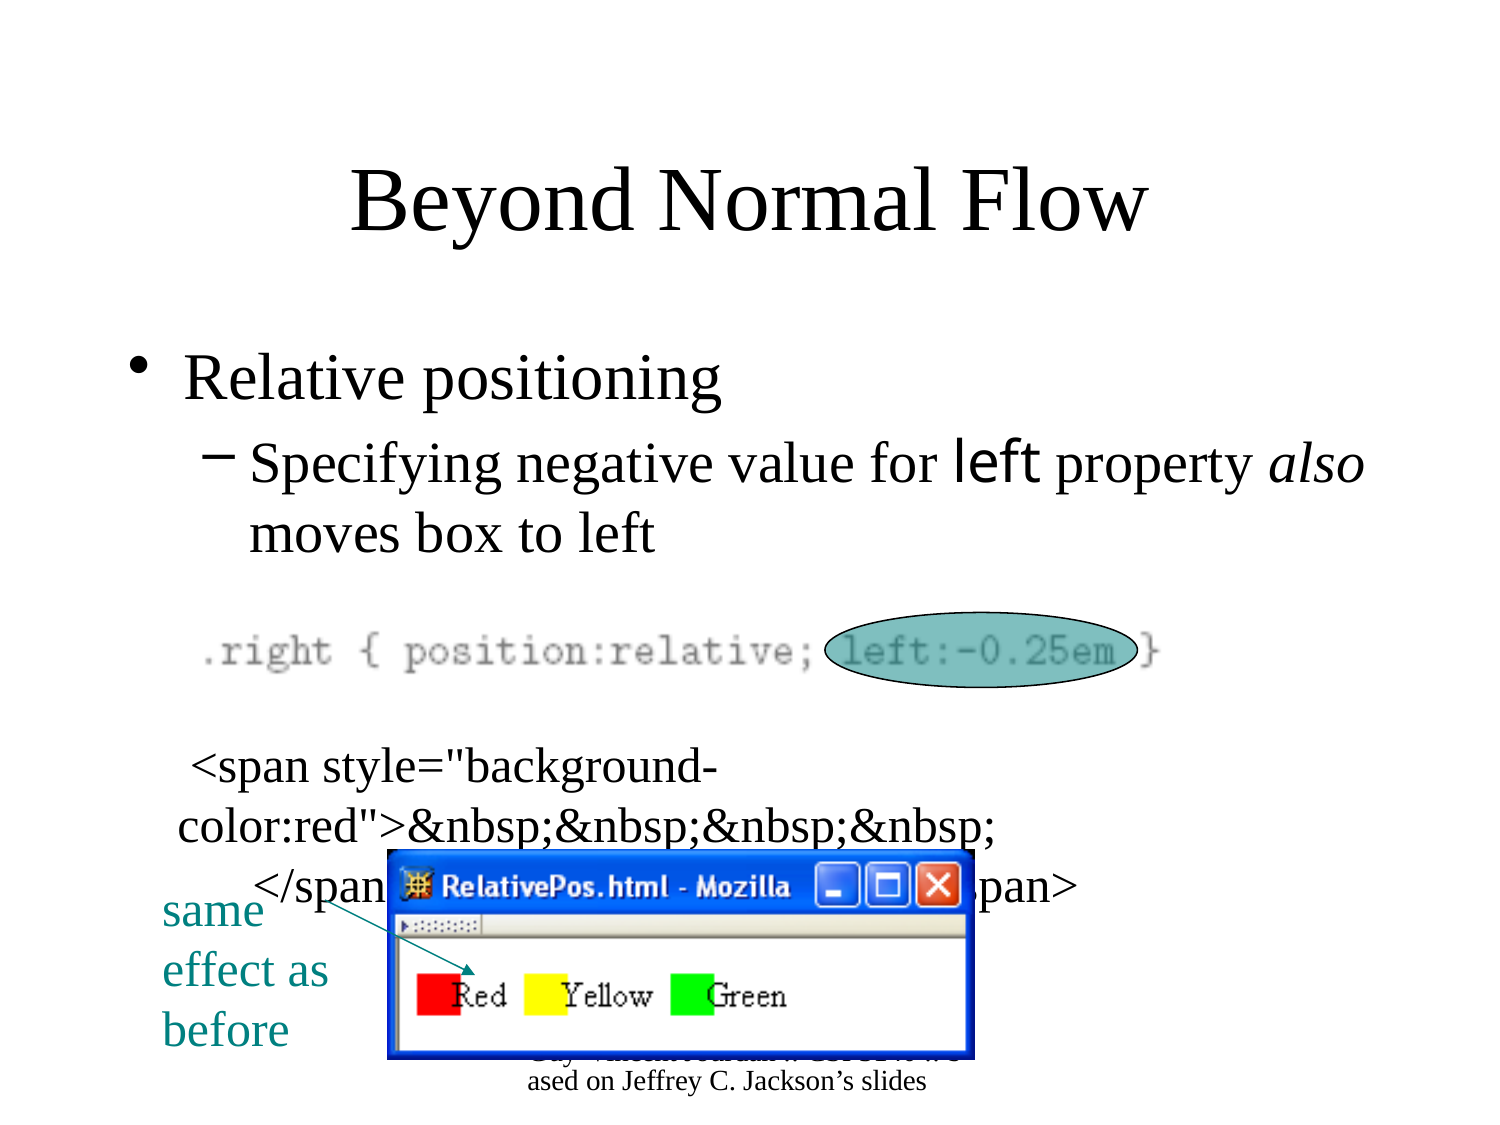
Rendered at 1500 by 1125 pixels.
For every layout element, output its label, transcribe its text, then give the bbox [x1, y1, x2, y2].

text_box <span style="background-color:red">&nbsp;&nbsp;&nbsp;&nbsp; </span><span class="right">Red</span> [162, 724, 1375, 920]
list Relative positioning Specifying negative value for left property also moves box to left [112, 324, 1388, 1001]
title Beyond Normal Flow [112, 99, 1388, 288]
picture [387, 849, 976, 1060]
picture [187, 612, 1176, 690]
footer Guy-Vincent Jourdan :: CSI 3140 :: based on Jeffrey C. Jackson’s slides [512, 1024, 988, 1101]
text_box same effect as before [147, 868, 345, 1064]
